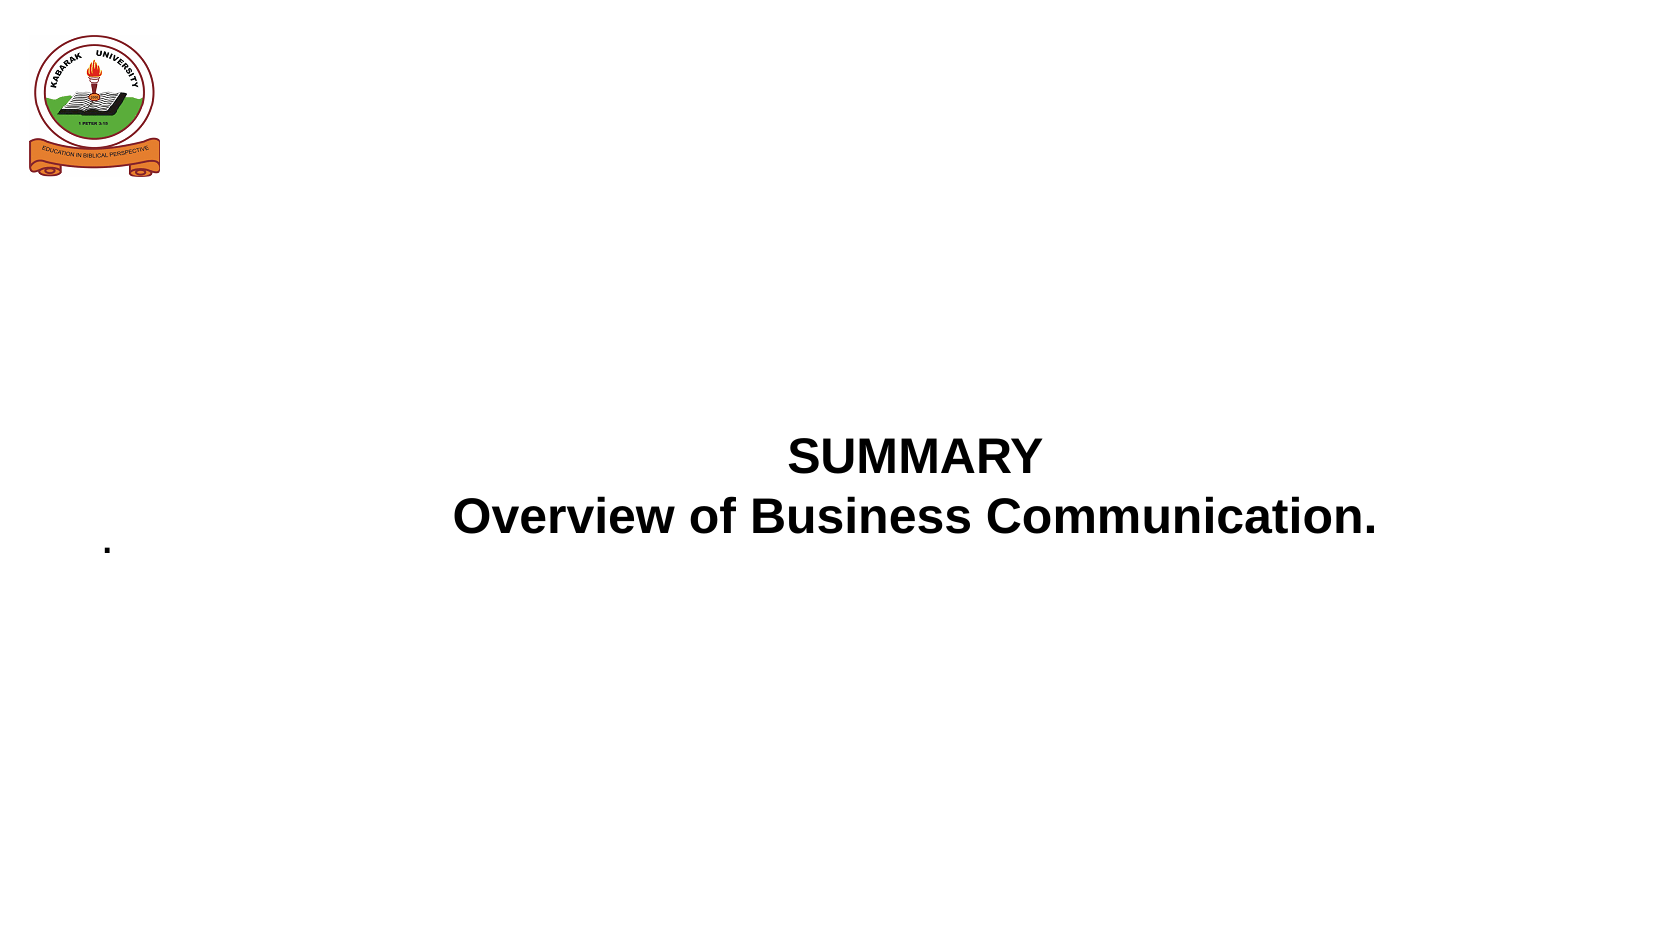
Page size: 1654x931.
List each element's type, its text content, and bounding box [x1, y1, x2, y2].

picture [29, 35, 160, 177]
text_box SUMMARY Overview of Business Communication. [177, 37, 1654, 931]
text_box . [82, 217, 1571, 851]
